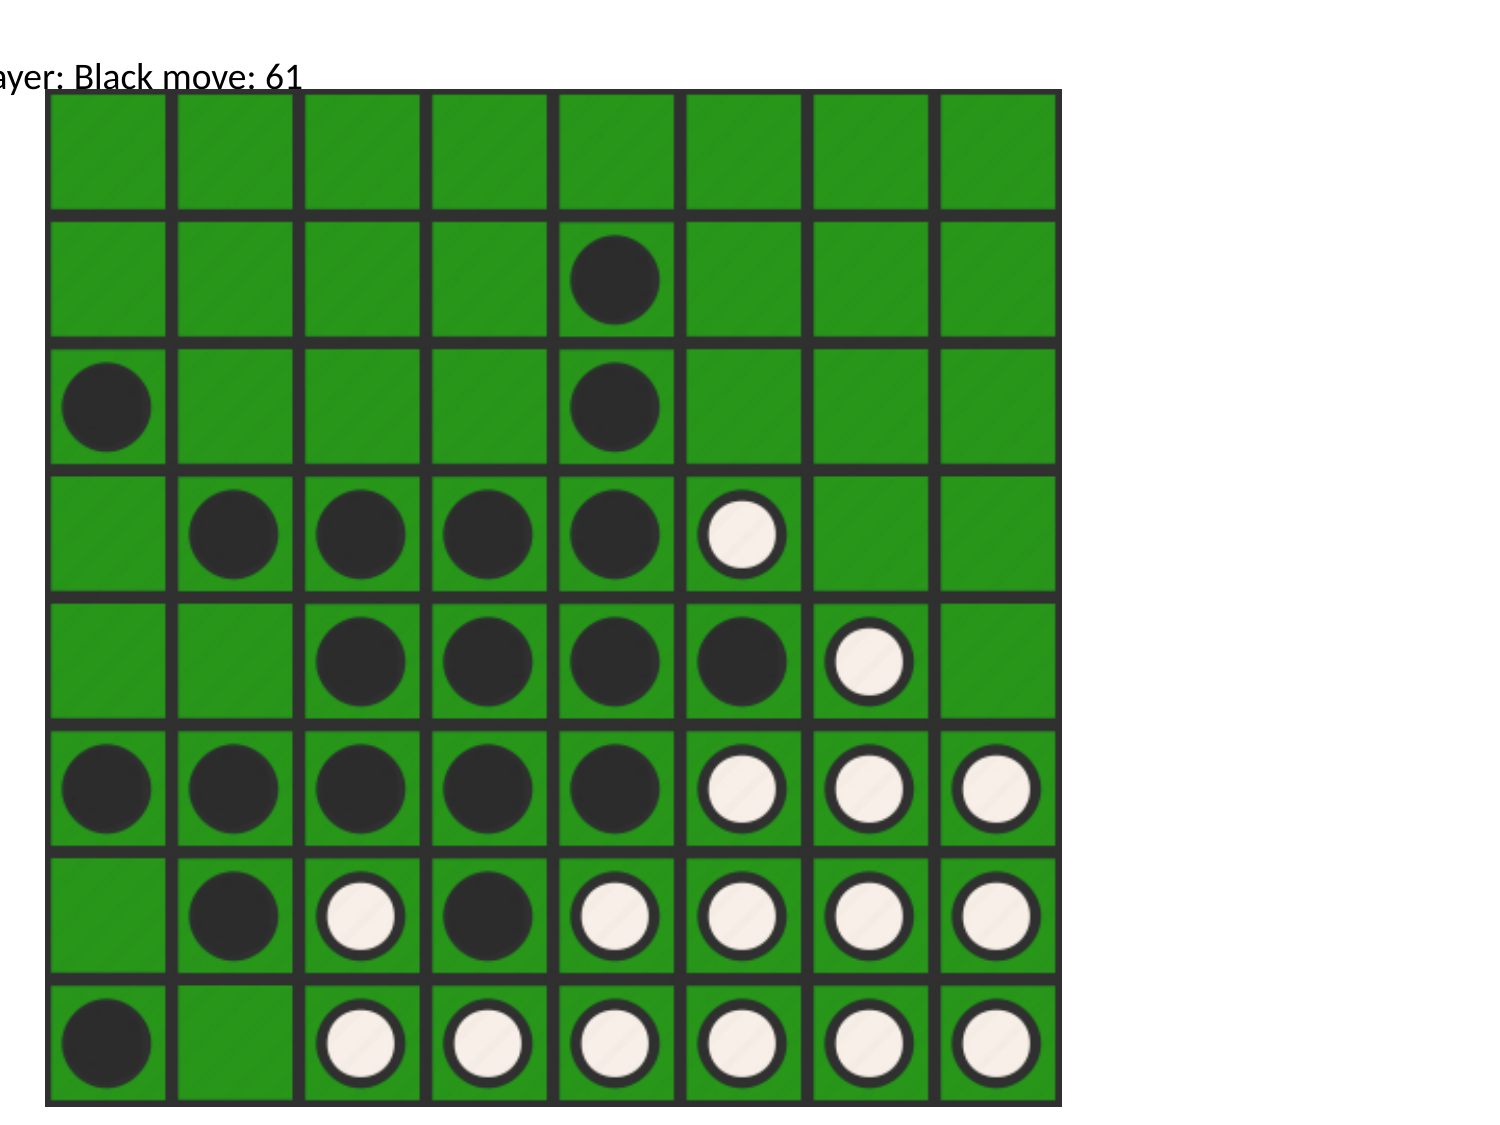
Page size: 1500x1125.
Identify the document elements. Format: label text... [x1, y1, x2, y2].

text_box turn: 31 player: Black move: 61 [0, 44, 319, 105]
picture [44, 89, 1062, 1107]
